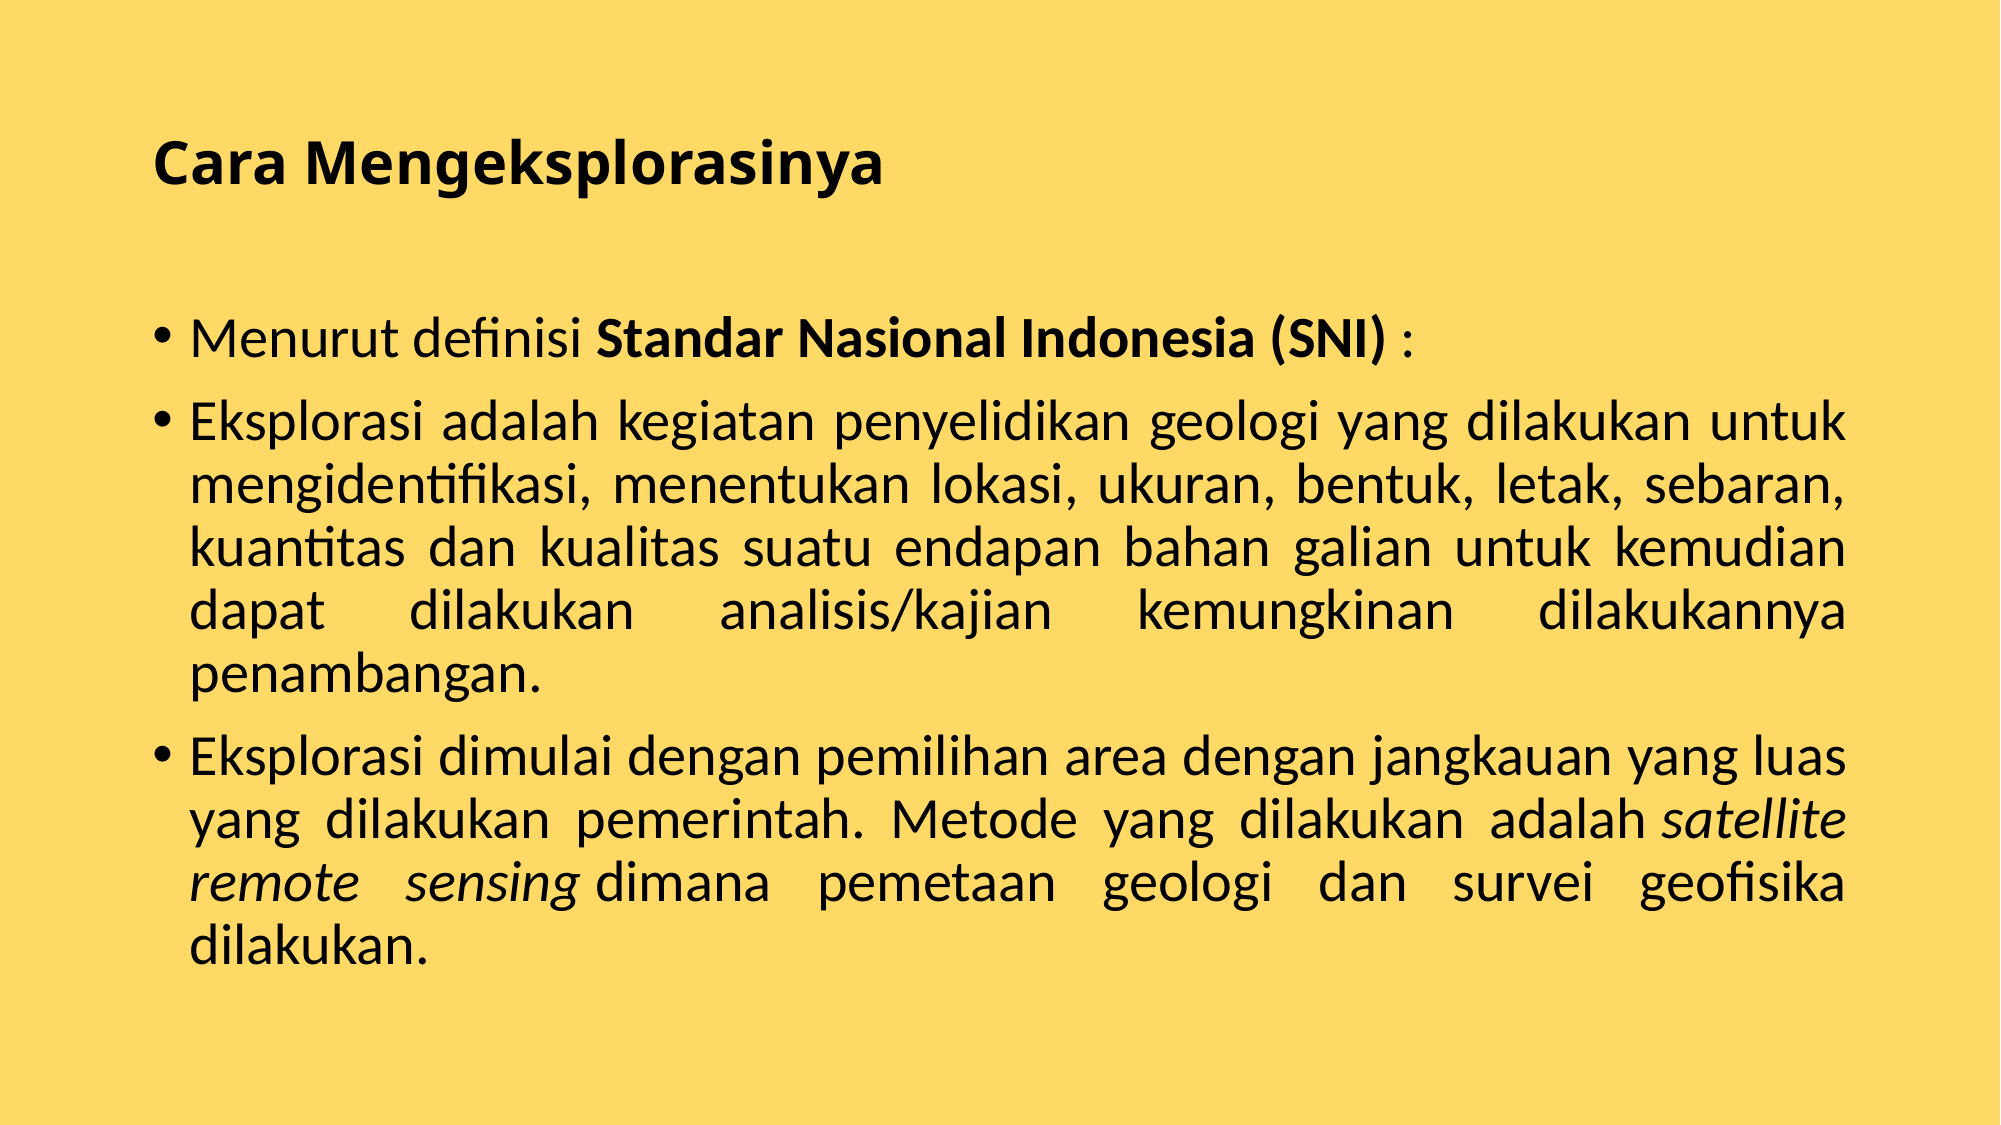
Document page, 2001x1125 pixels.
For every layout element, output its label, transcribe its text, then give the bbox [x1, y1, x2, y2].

list Menurut definisi Standar Nasional Indonesia (SNI) : Eksplorasi adalah kegiatan penyelidikan geologi yang dilakukan untuk mengidentifikasi, menentukan lokasi, ukuran, bentuk, letak, sebaran, kuantitas dan kualitas suatu endapan bahan galian untuk kemudian dapat dilakukan analisis/kajian kemungkinan dilakukannya penambangan. Eksplorasi dimulai dengan pemilihan area dengan jangkauan yang luas yang dilakukan pemerintah. Metode yang dilakukan adalah satellite remote sensing dimana pemetaan geologi dan survei geofisika dilakukan. [137, 299, 1863, 1014]
title Cara Mengeksplorasinya [137, 59, 1863, 278]
